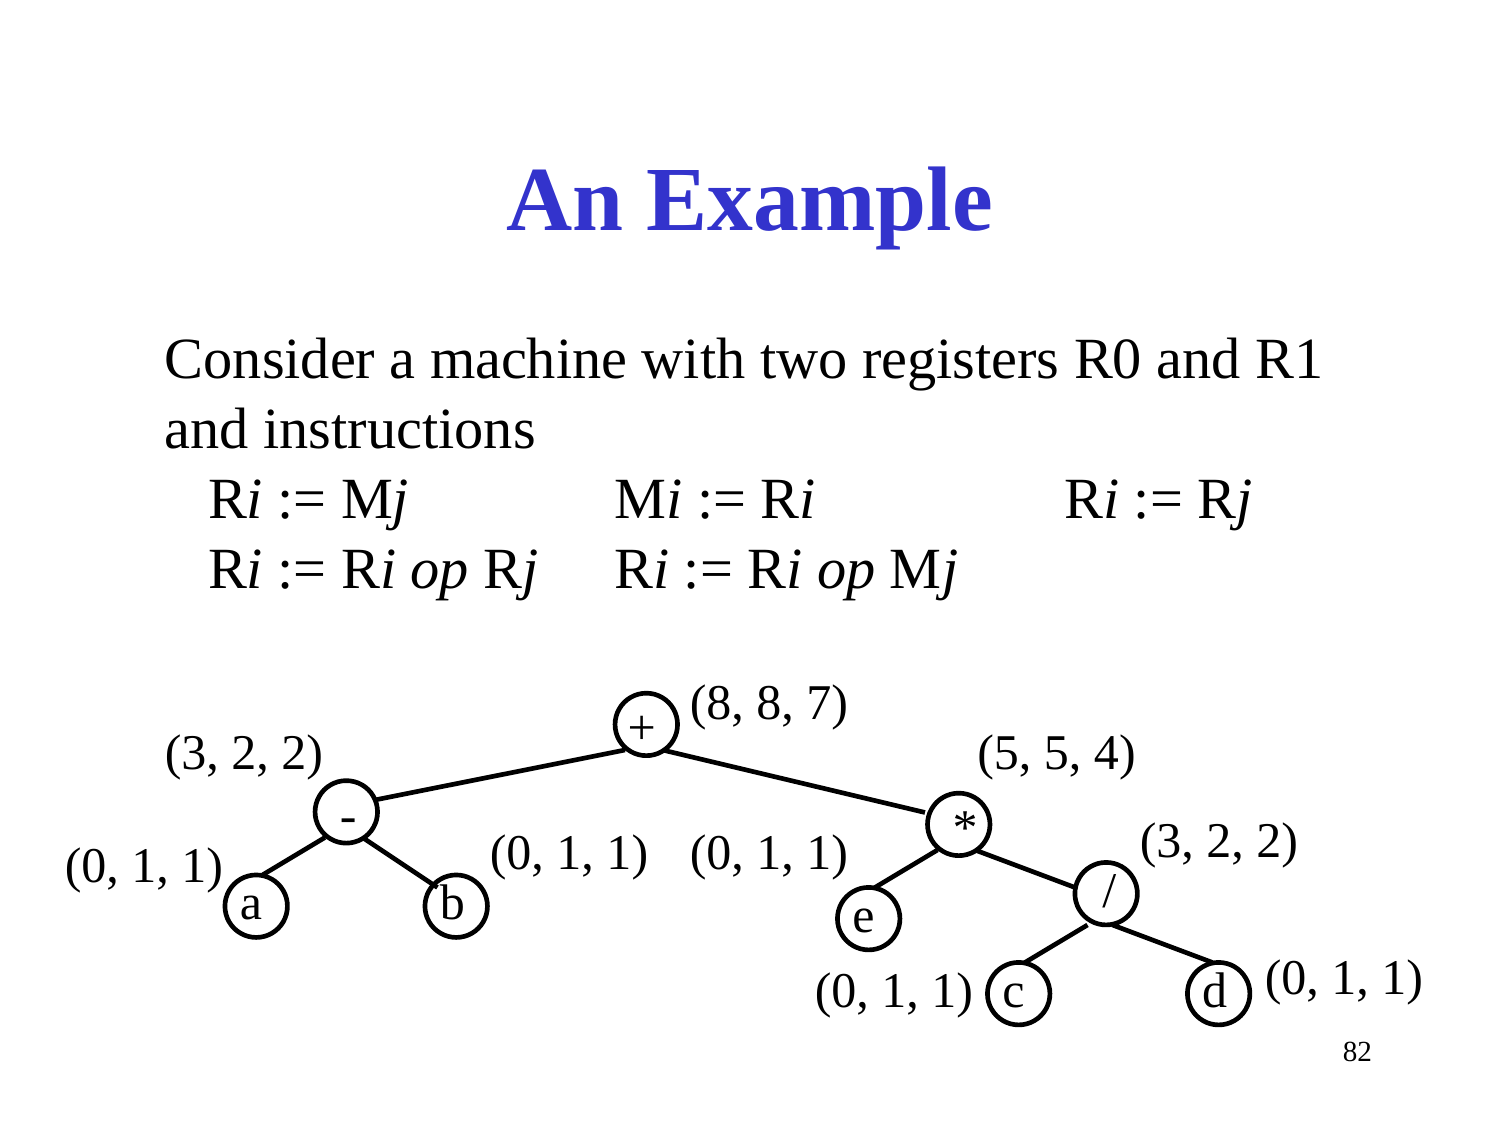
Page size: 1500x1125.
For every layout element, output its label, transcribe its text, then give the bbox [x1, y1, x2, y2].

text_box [49, 662, 1439, 1025]
title An Example [112, 99, 1388, 288]
text_box Consider a machine with two registers R0 and R1 and instructions Ri := Mj Mi := Ri Ri := Rj Ri := Ri op Rj Ri := Ri op Mj [149, 312, 1339, 608]
slide_number 82 [1074, 1025, 1388, 1100]
